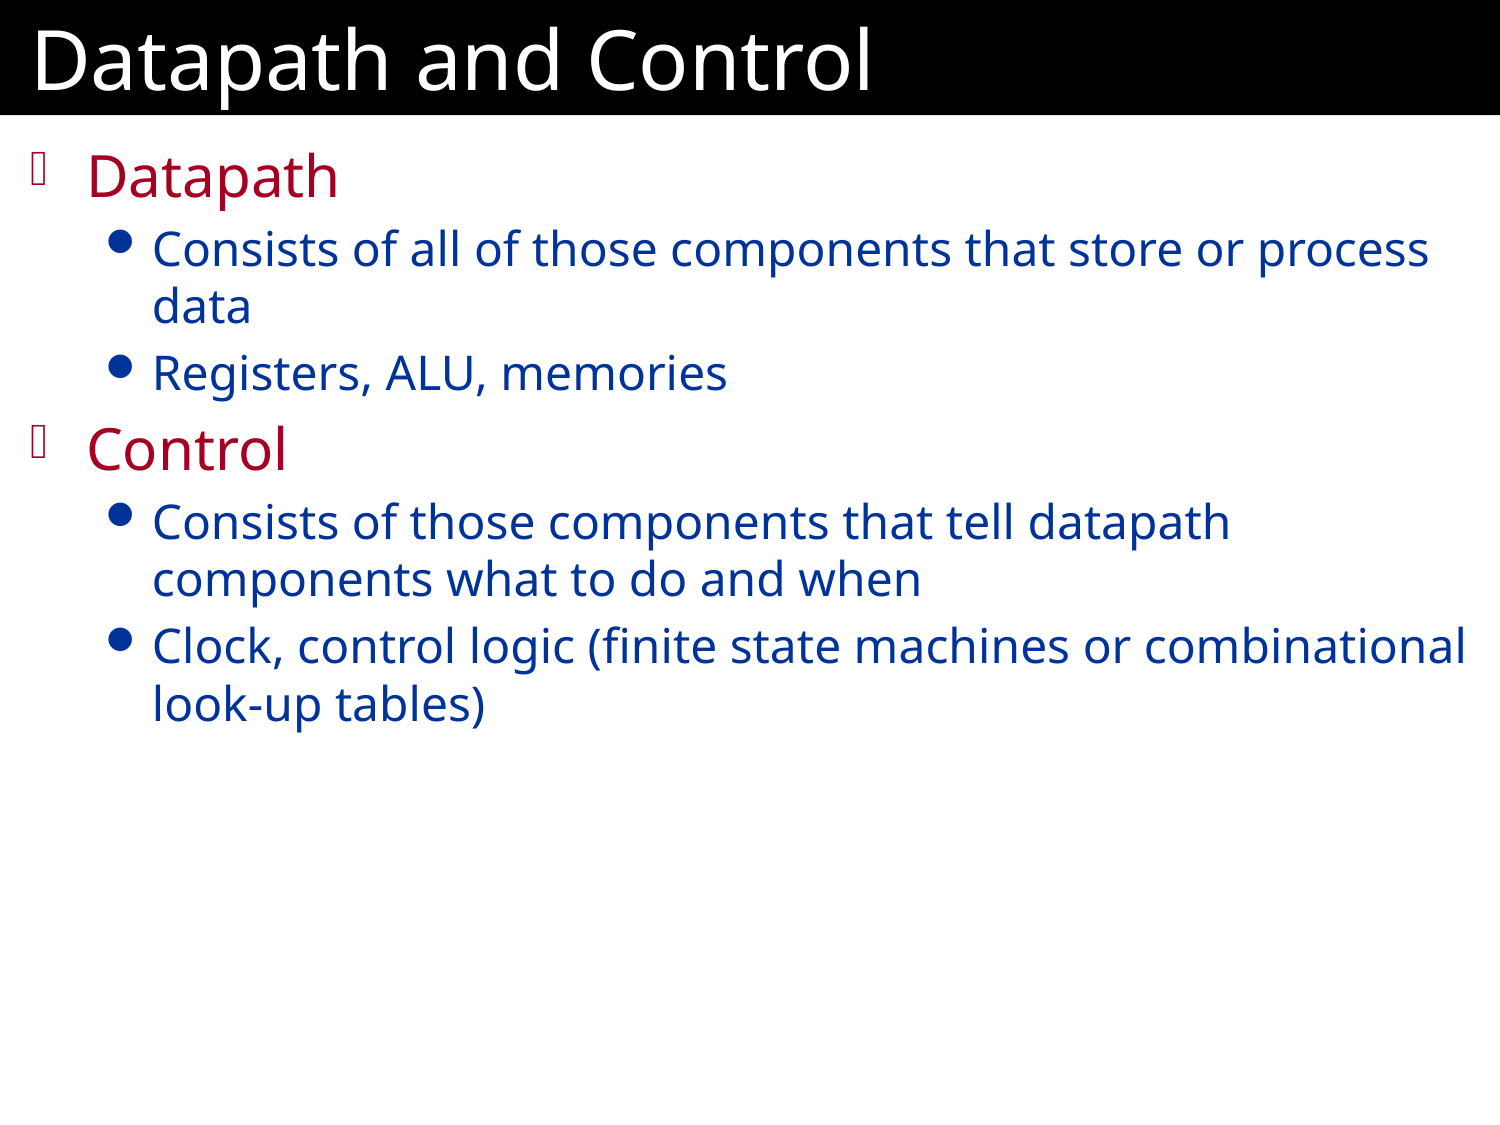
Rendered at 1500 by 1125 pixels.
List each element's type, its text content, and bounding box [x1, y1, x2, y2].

list Datapath Consists of all of those components that store or process data Registers, ALU, memories Control Consists of those components that tell datapath components what to do and when Clock, control logic (finite state machines or combinational look-up tables) [0, 115, 1500, 1125]
title Datapath and Control [0, 0, 1500, 115]
